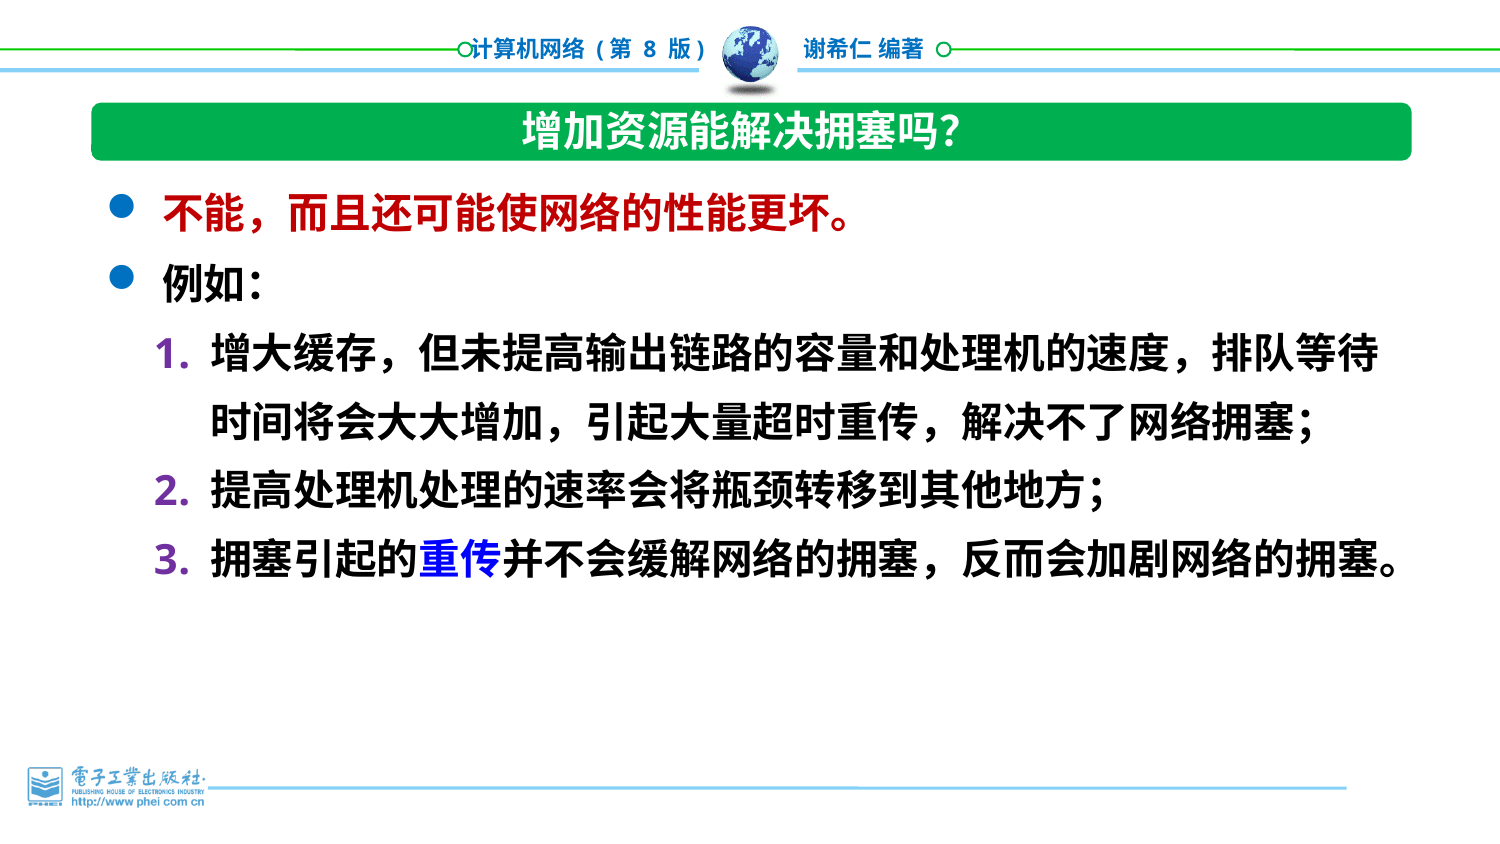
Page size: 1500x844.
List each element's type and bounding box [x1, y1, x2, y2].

text_box [91, 97, 1412, 591]
picture [23, 764, 208, 809]
picture [720, 24, 780, 97]
